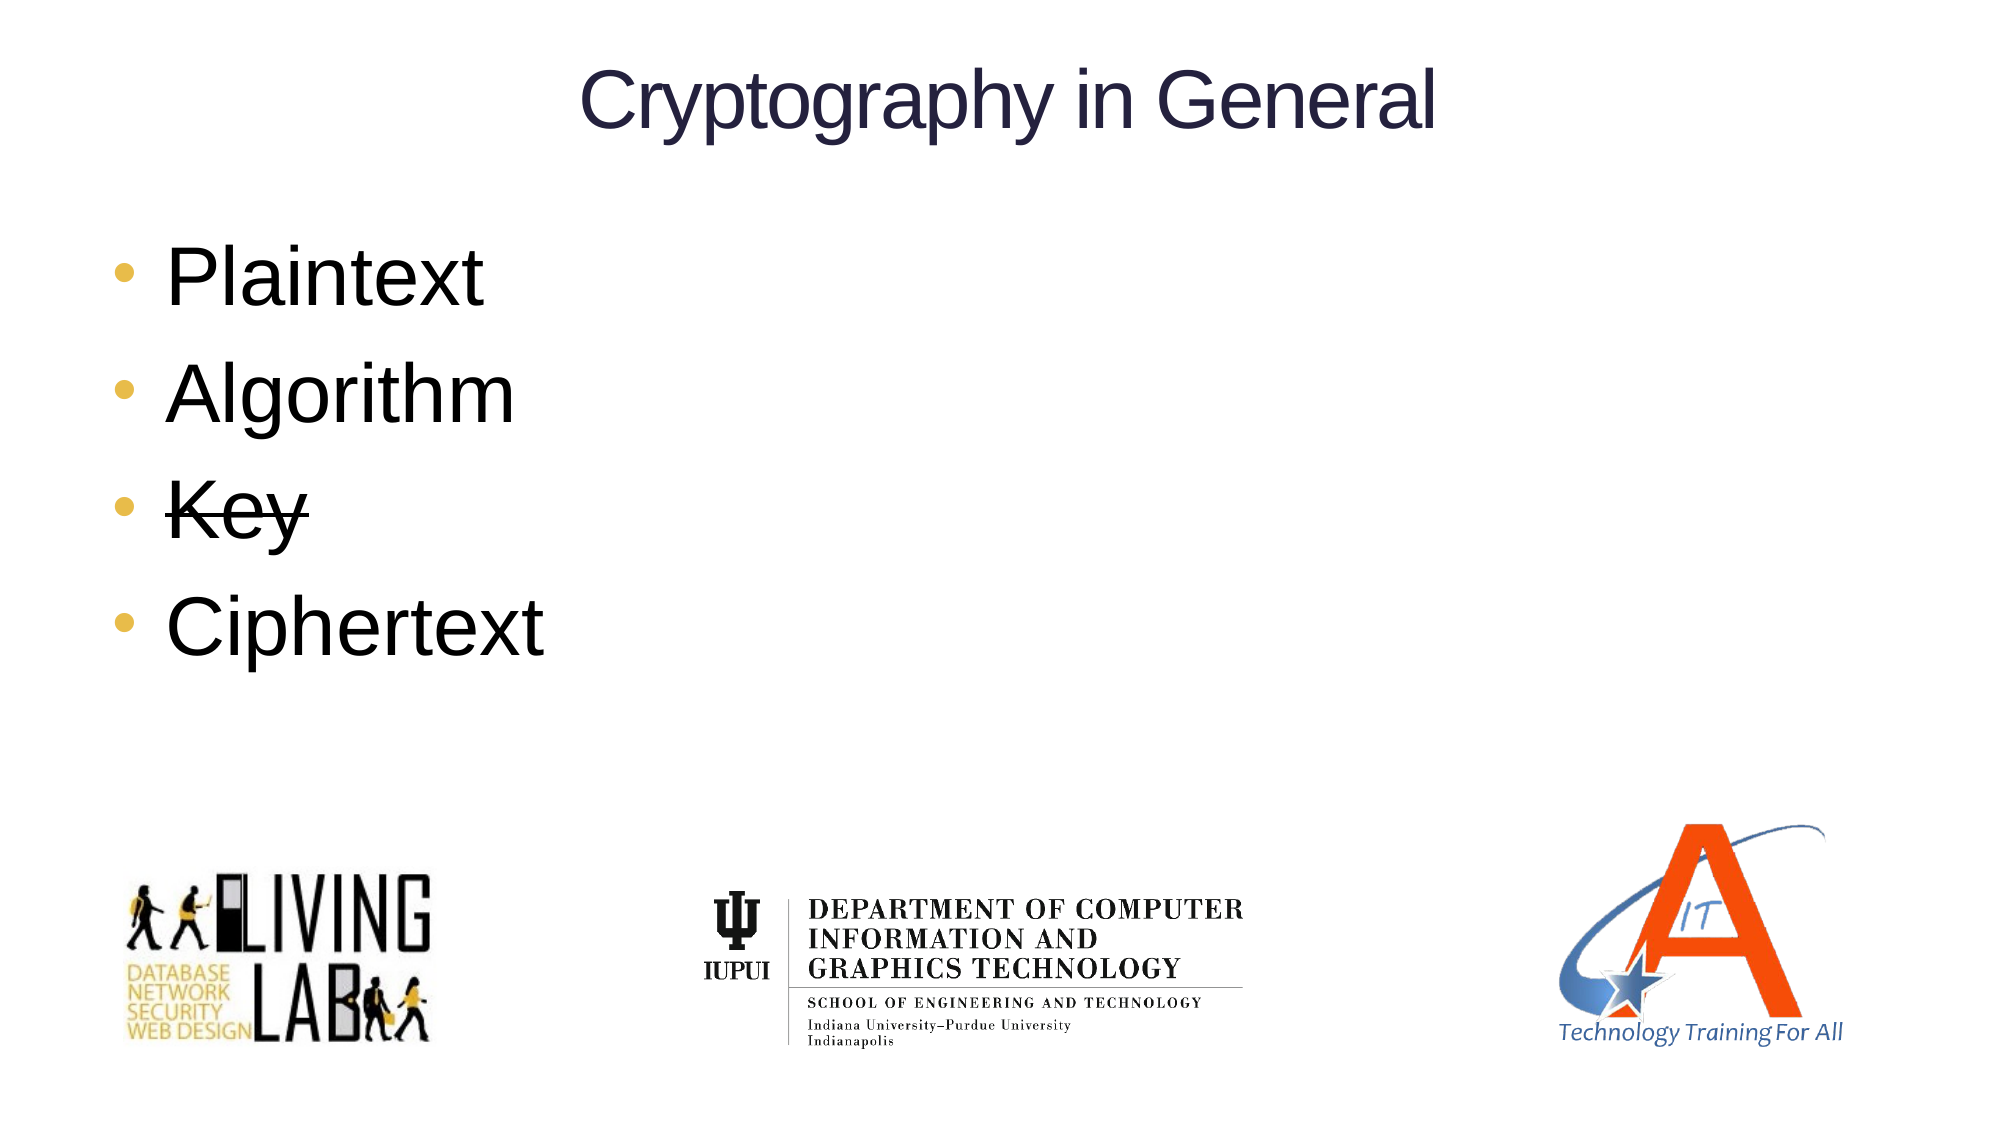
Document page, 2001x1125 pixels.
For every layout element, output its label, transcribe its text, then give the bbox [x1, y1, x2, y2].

picture [123, 866, 441, 1049]
picture [1539, 854, 1862, 1049]
list Plaintext Algorithm Key Ciphertext [97, 214, 1897, 854]
picture [704, 891, 1243, 1049]
title Cryptography in General [384, 14, 1633, 177]
